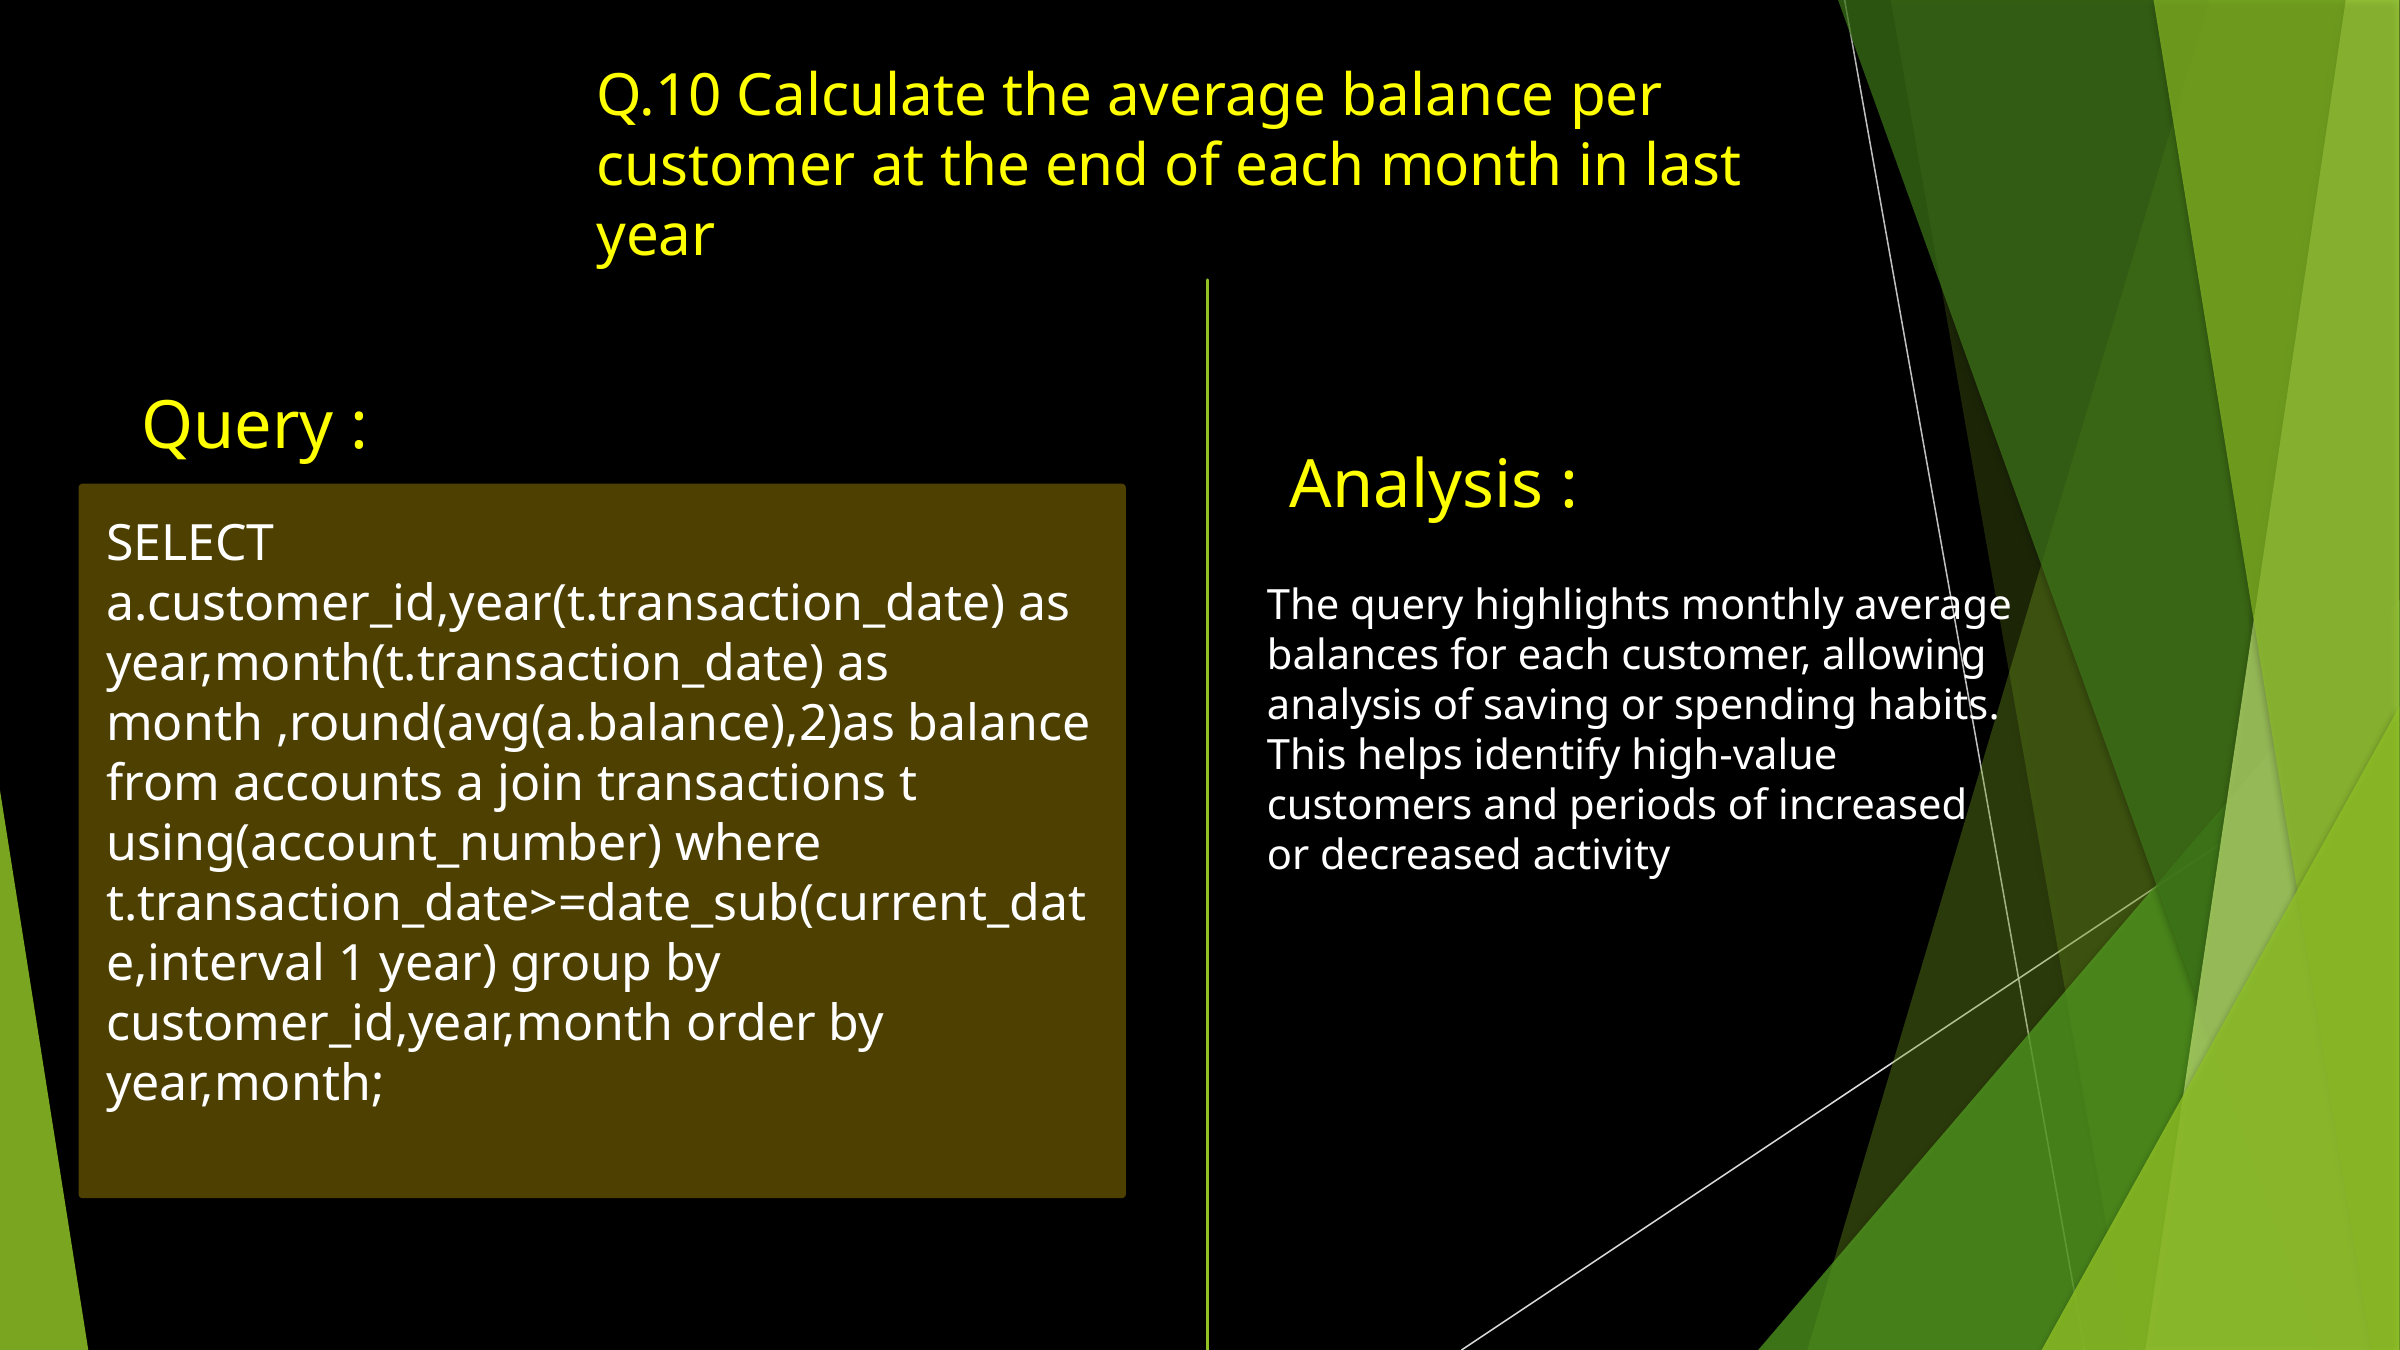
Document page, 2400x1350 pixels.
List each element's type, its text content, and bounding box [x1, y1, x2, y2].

text_box SELECT a.customer_id,year(t.transaction_date) as year,month(t.transaction_date) as month ,round(avg(a.balance),2)as balance from accounts a join transactions t using(account_number) where t.transaction_date>=date_sub(current_date,interval 1 year) group by customer_id,year,month order by year,month; [91, 502, 1126, 1118]
text_box The query highlights monthly average balances for each customer, allowing analysis of saving or spending habits. This helps identify high-value customers and periods of increased or decreased activity. [1252, 570, 2029, 886]
text_box [78, 483, 1126, 1199]
text_box Q.10 Calculate the average balance per customer at the end of each month in last year [581, 49, 1777, 275]
text_box Query : [126, 374, 672, 470]
text_box Analysis : [1275, 433, 1777, 529]
